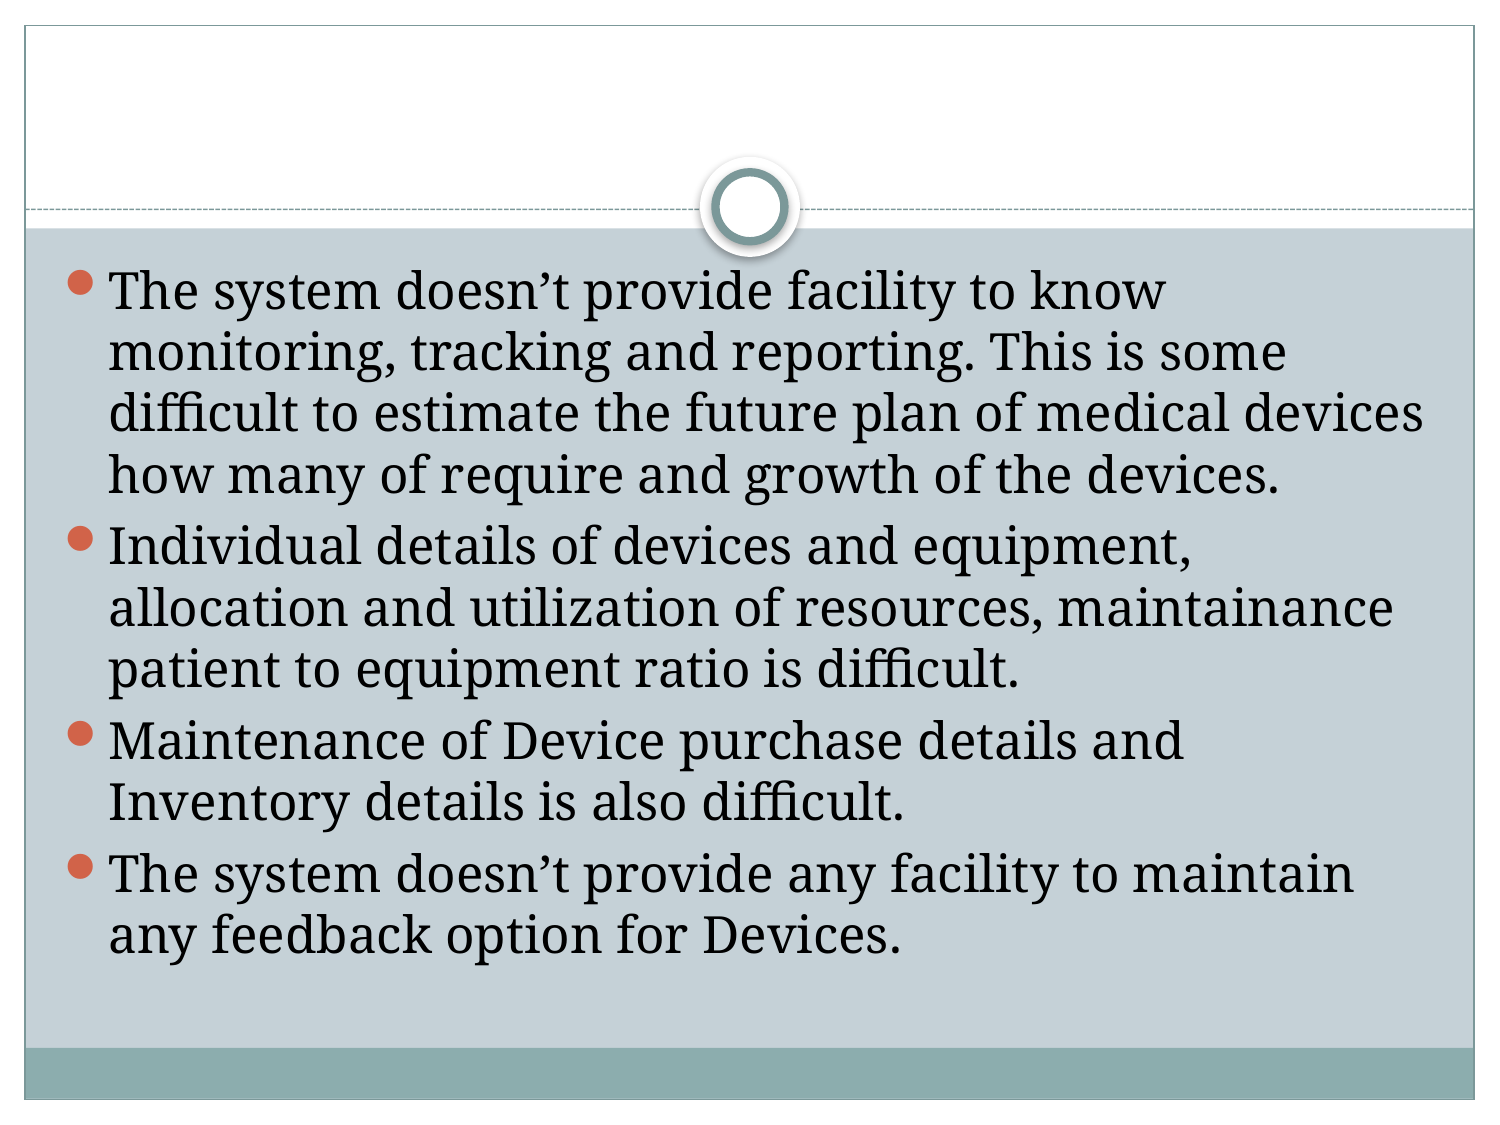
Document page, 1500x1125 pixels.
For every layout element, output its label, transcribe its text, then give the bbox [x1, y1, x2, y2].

list The system doesn’t provide facility to know monitoring, tracking and reporting. This is some difficult to estimate the future plan of medical devices how many of require and growth of the devices. Individual details of devices and equipment, allocation and utilization of resources, maintainance patient to equipment ratio is difficult. Maintenance of Device purchase details and Inventory details is also difficult. The system doesn’t provide any facility to maintain any feedback option for Devices. [49, 250, 1445, 1001]
